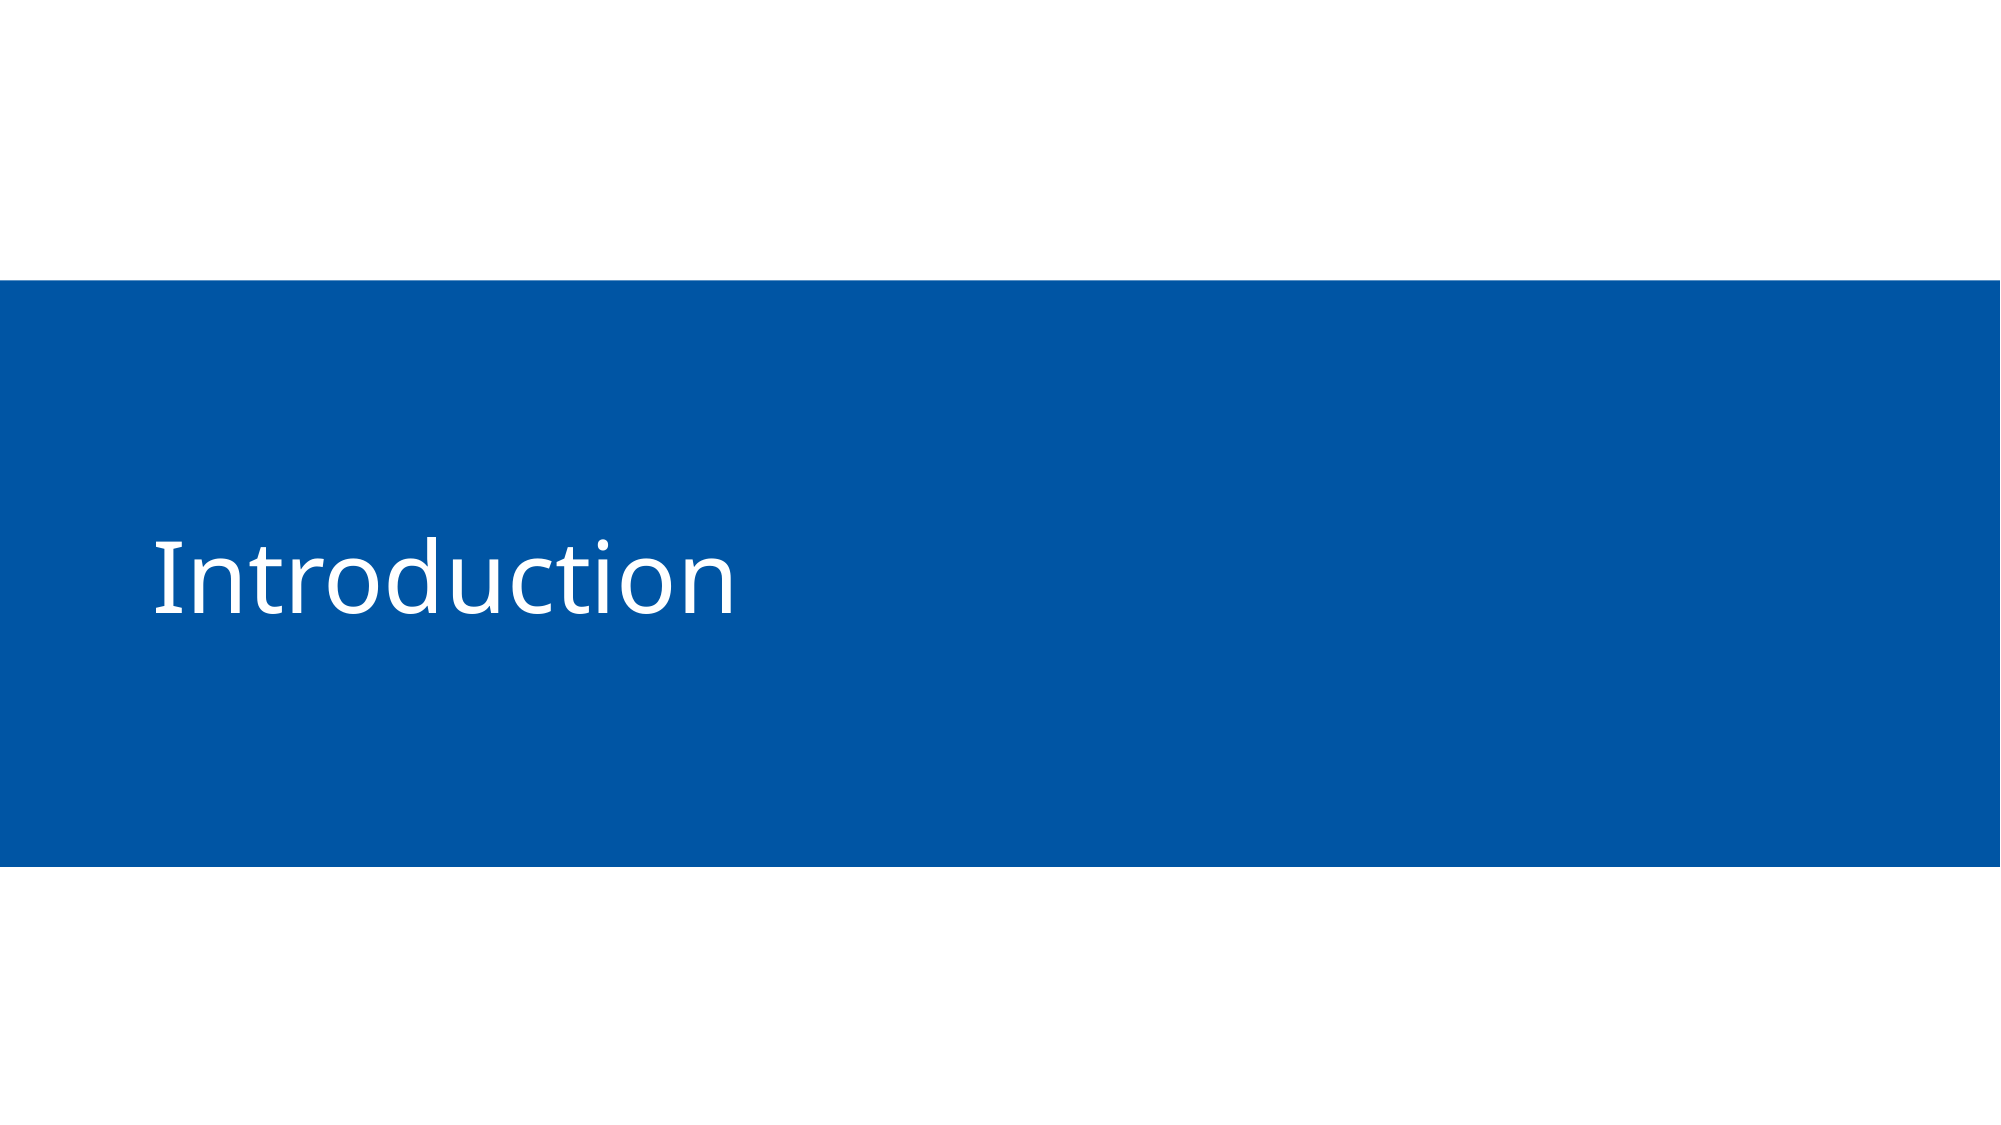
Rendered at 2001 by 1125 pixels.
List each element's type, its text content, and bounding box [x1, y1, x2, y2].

title Introduction [137, 394, 1863, 753]
